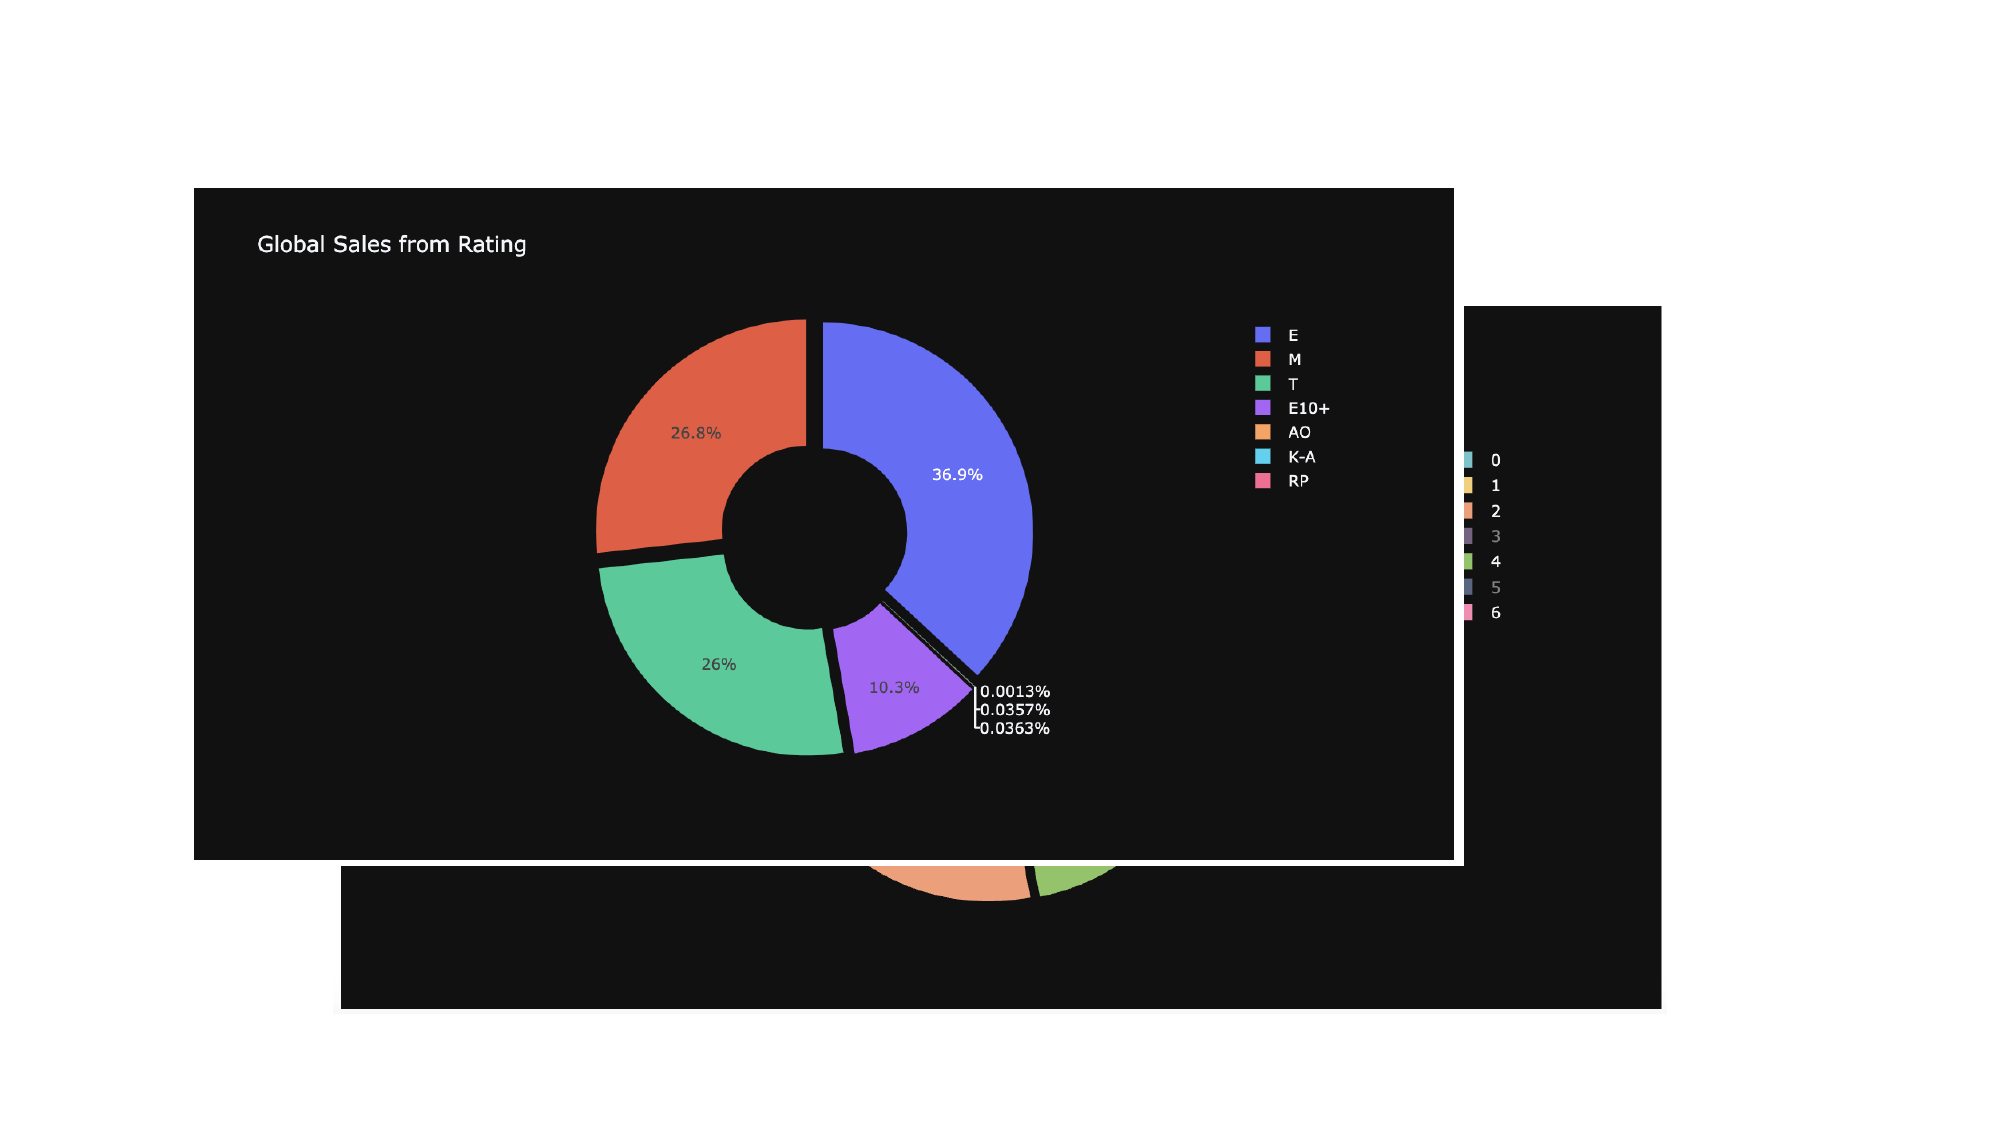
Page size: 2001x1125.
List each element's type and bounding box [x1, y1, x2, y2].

picture [188, 183, 1464, 866]
list [333, 299, 1667, 1014]
